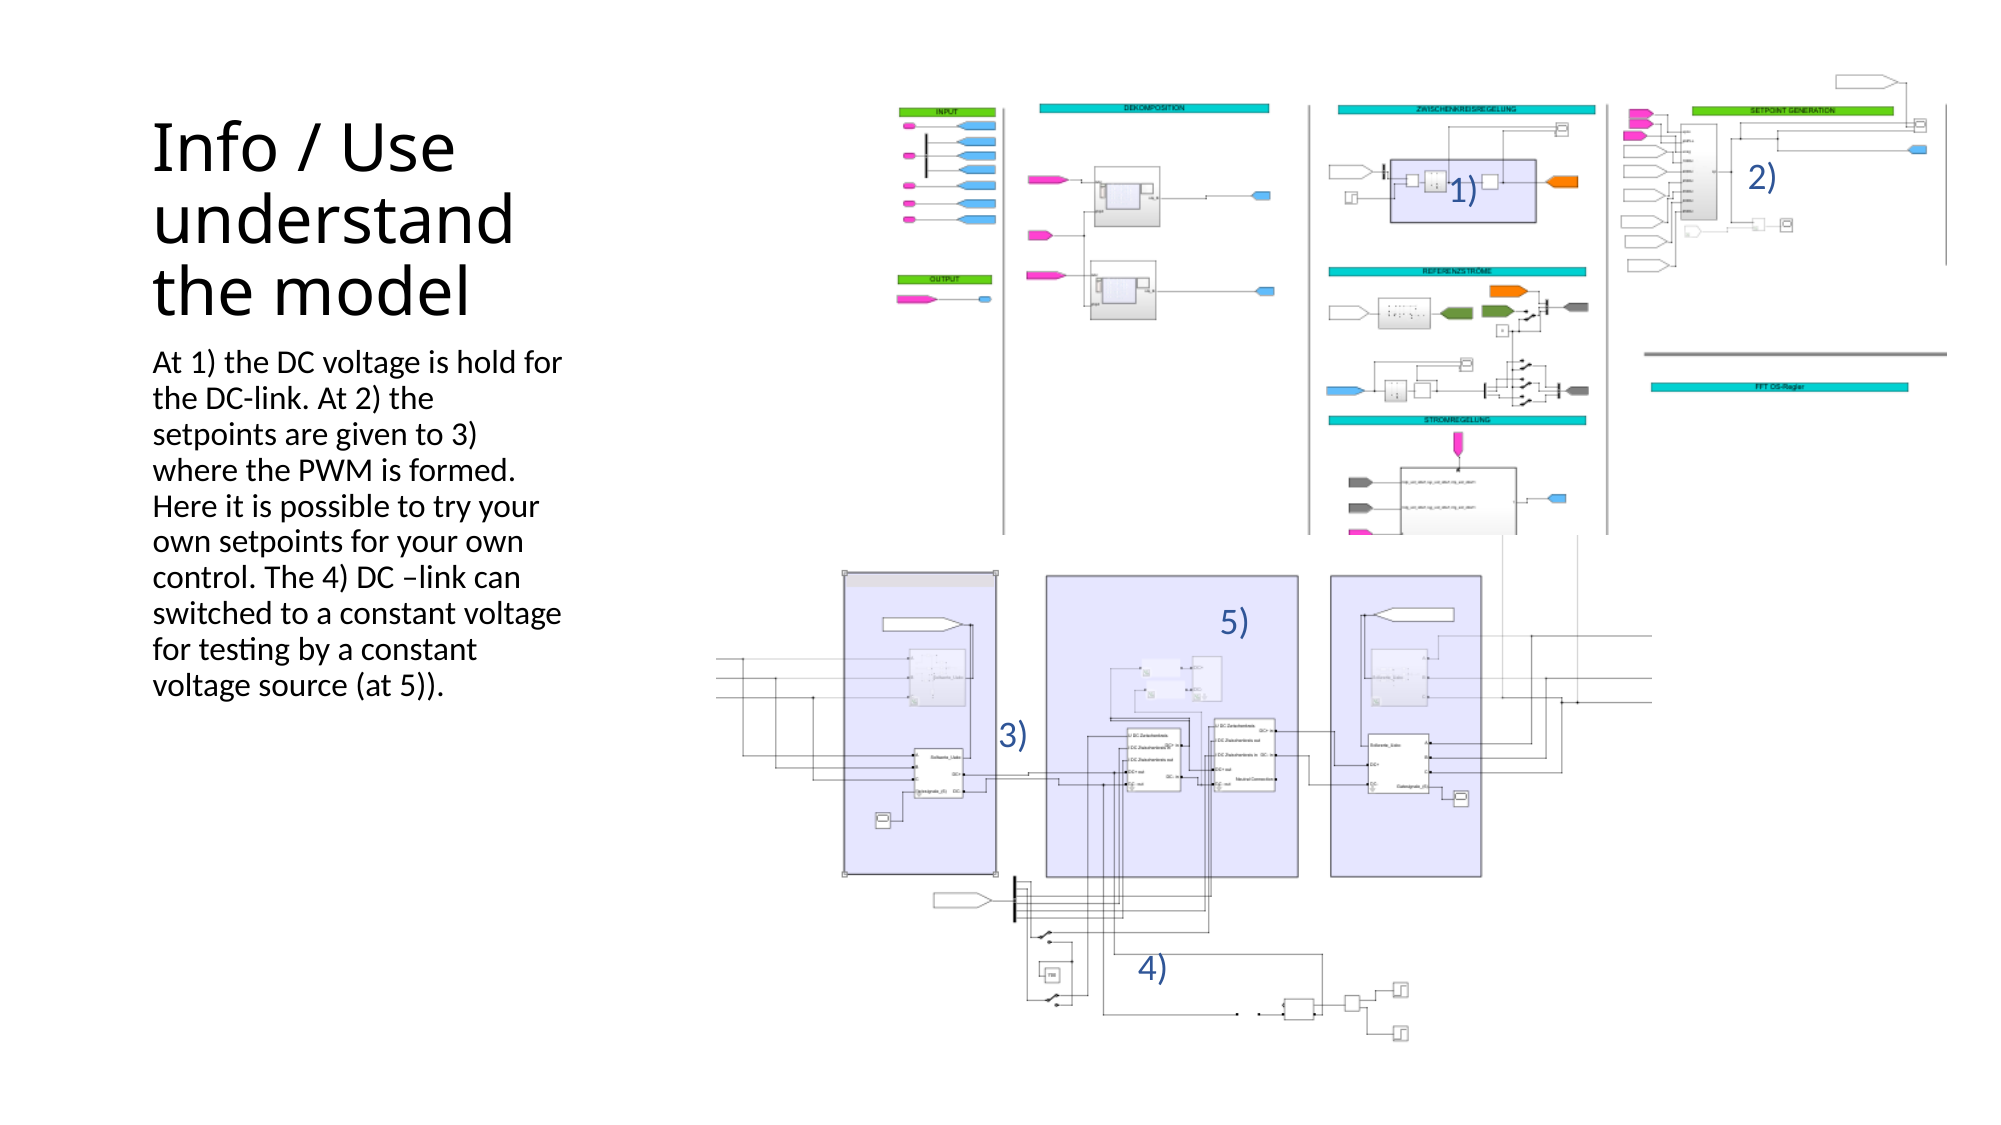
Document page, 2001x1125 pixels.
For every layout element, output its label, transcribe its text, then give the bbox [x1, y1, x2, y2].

list At 1) the DC voltage is hold for the DC-link. At 2) the setpoints are given to 3) where the PWM is formed. Here it is possible to try your own setpoints for your own control. The 4) DC –link can switched to a constant voltage for testing by a constant voltage source (at 5)). [137, 337, 582, 963]
title Info / Use understand the model [137, 75, 582, 337]
picture [716, 64, 1947, 1058]
